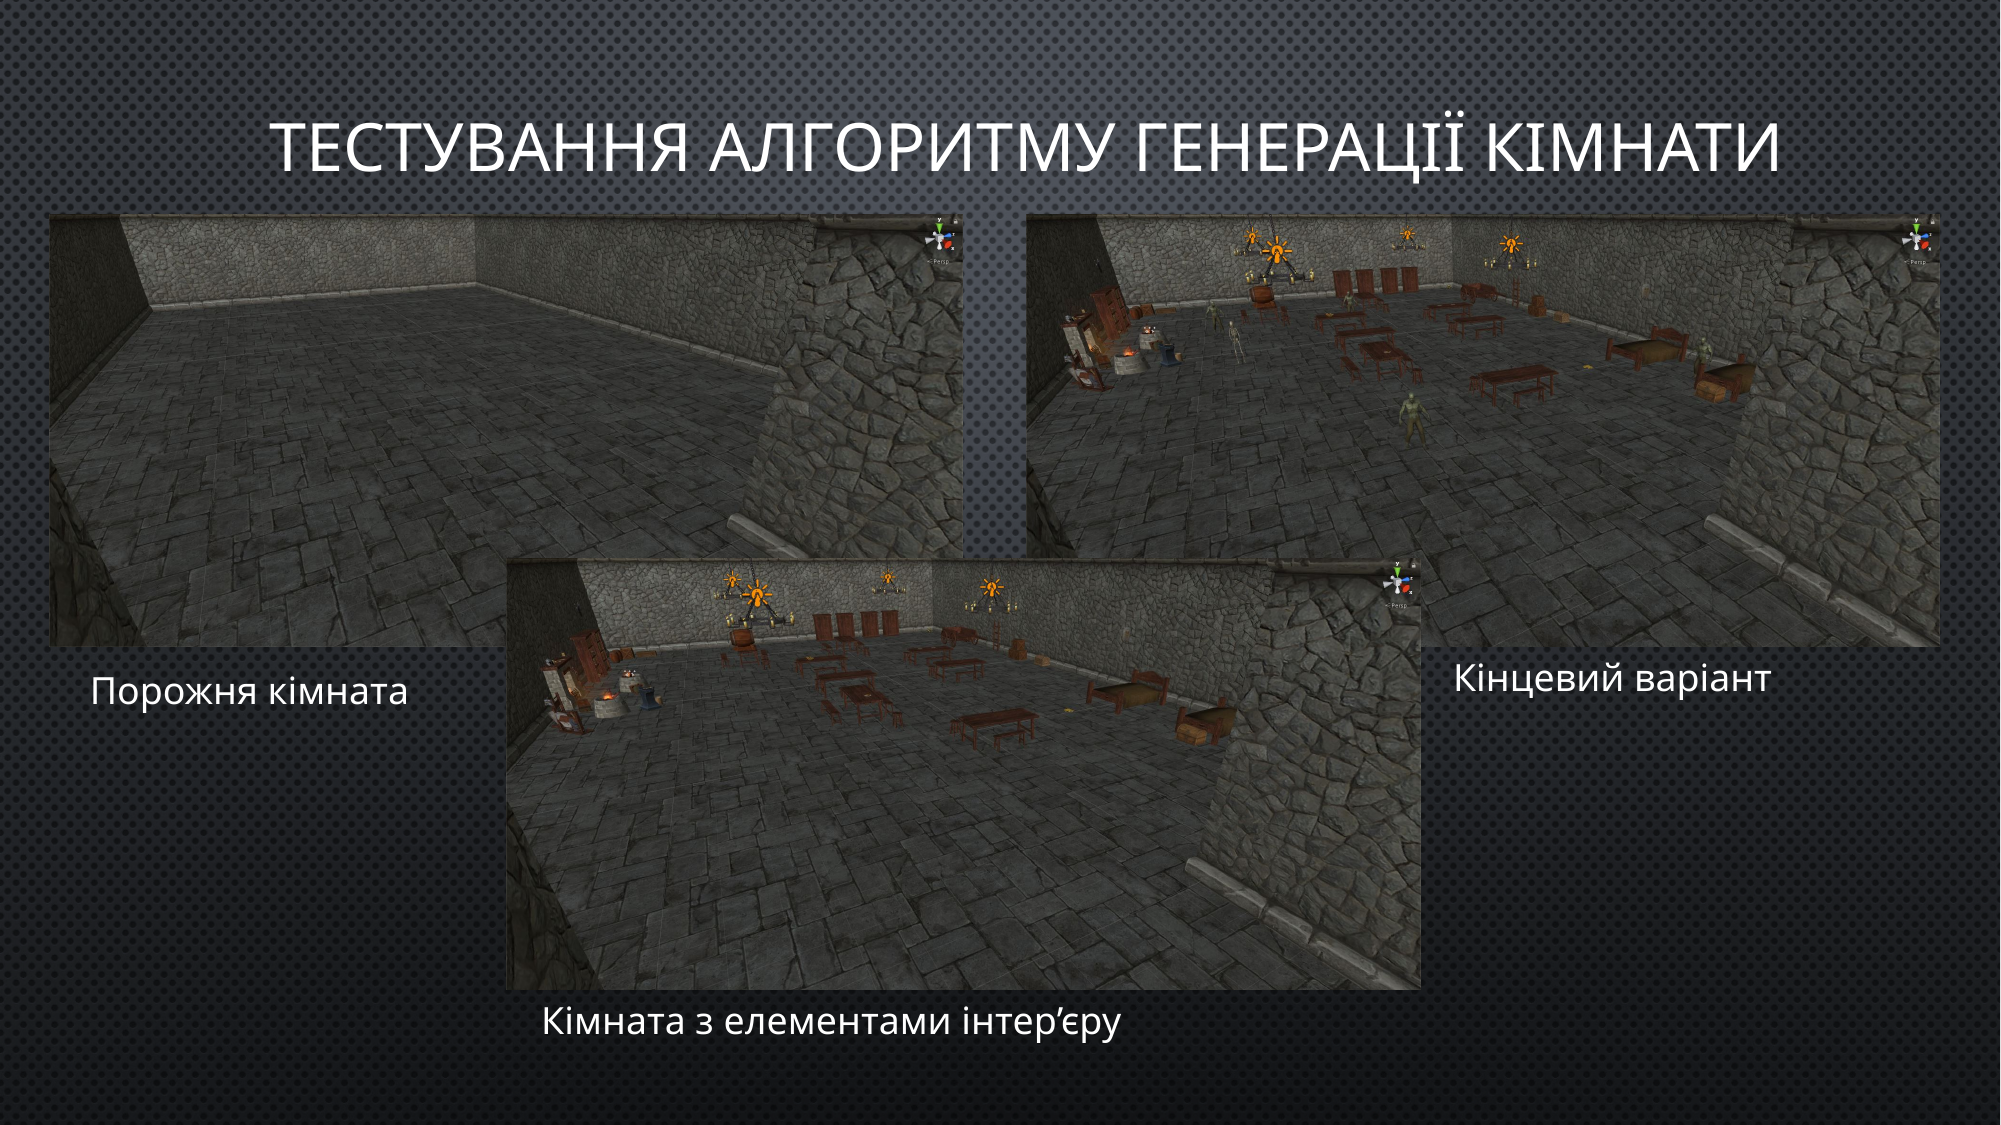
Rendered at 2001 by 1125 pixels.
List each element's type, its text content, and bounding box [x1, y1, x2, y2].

title Тестування алгоритму генерації кімнати [254, 89, 1880, 201]
text_box Кімната з елементами інтер’єру [526, 991, 1404, 1050]
text_box Порожня кімната [75, 659, 464, 720]
picture [49, 214, 1940, 991]
text_box Кінцевий варіант [1438, 647, 1940, 707]
